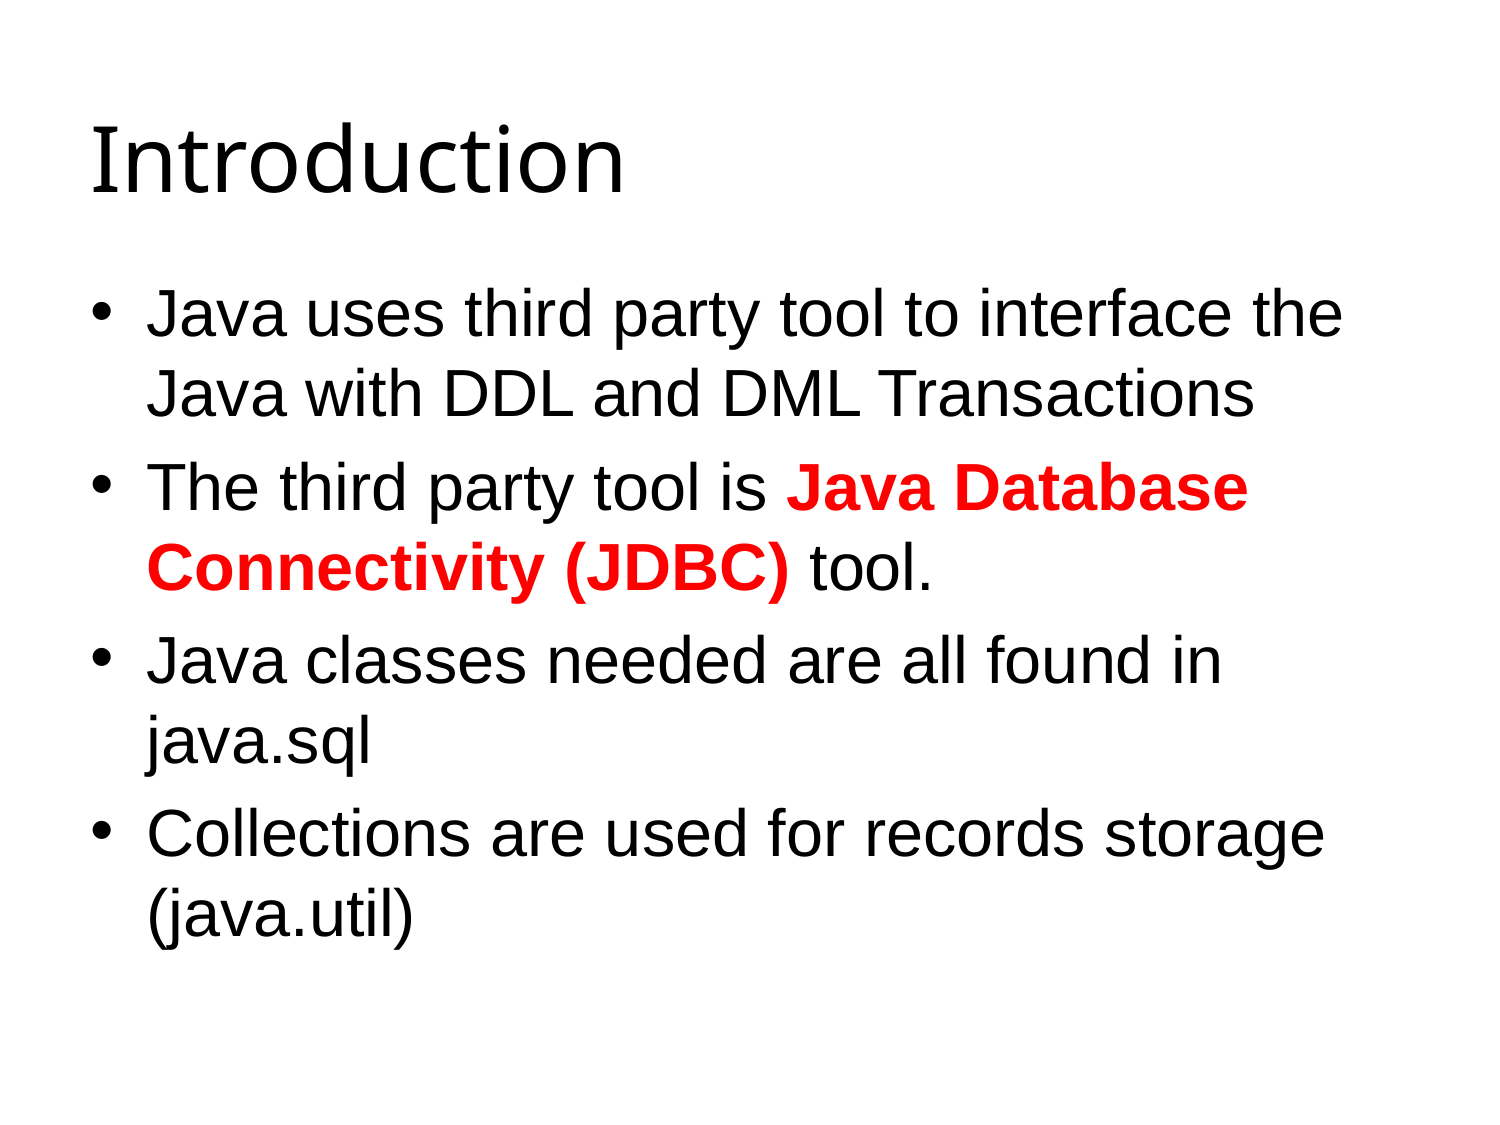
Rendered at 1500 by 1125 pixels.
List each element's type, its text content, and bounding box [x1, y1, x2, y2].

list Java uses third party tool to interface the Java with DDL and DML Transactions The third party tool is Java Database Connectivity (JDBC) tool. Java classes needed are all found in java.sql Collections are used for records storage (java.util) [74, 262, 1426, 1006]
title Introduction [74, 62, 1426, 251]
